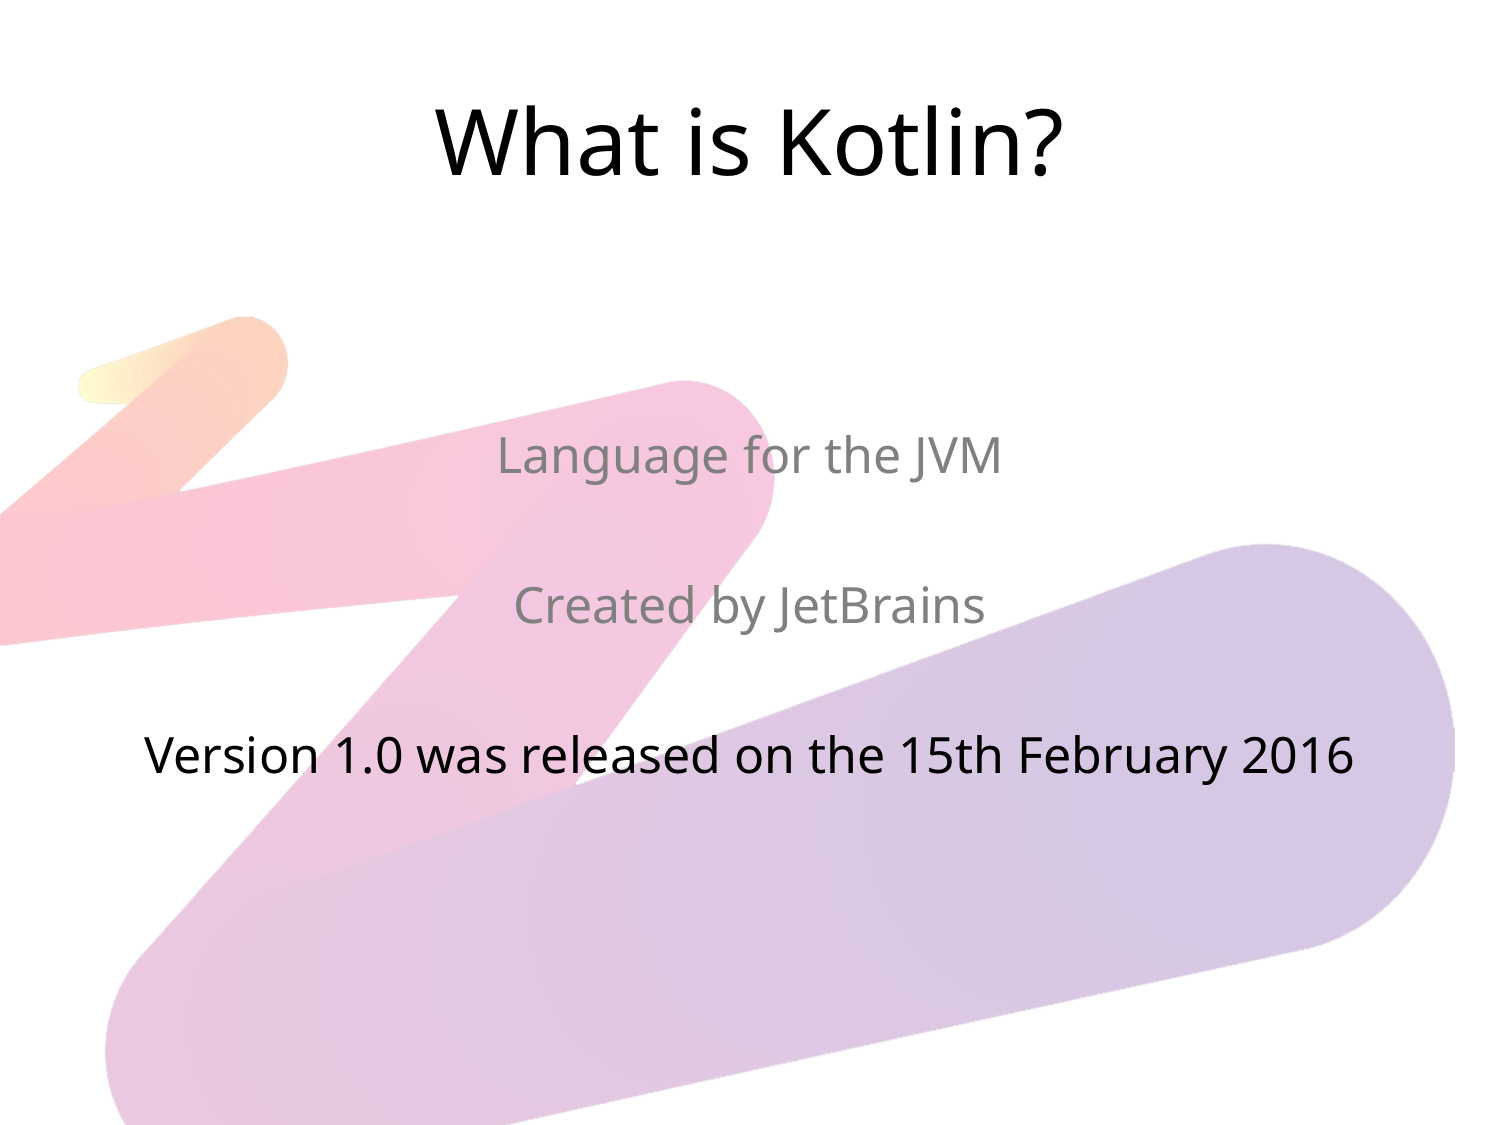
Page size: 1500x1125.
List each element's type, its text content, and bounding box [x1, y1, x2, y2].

text_box [0, 301, 1500, 1125]
text_box Language for the JVM Created by JetBrains Version 1.0 was released on the 15th February 2016 [76, 326, 1424, 941]
title What is Kotlin? [75, 45, 1425, 233]
